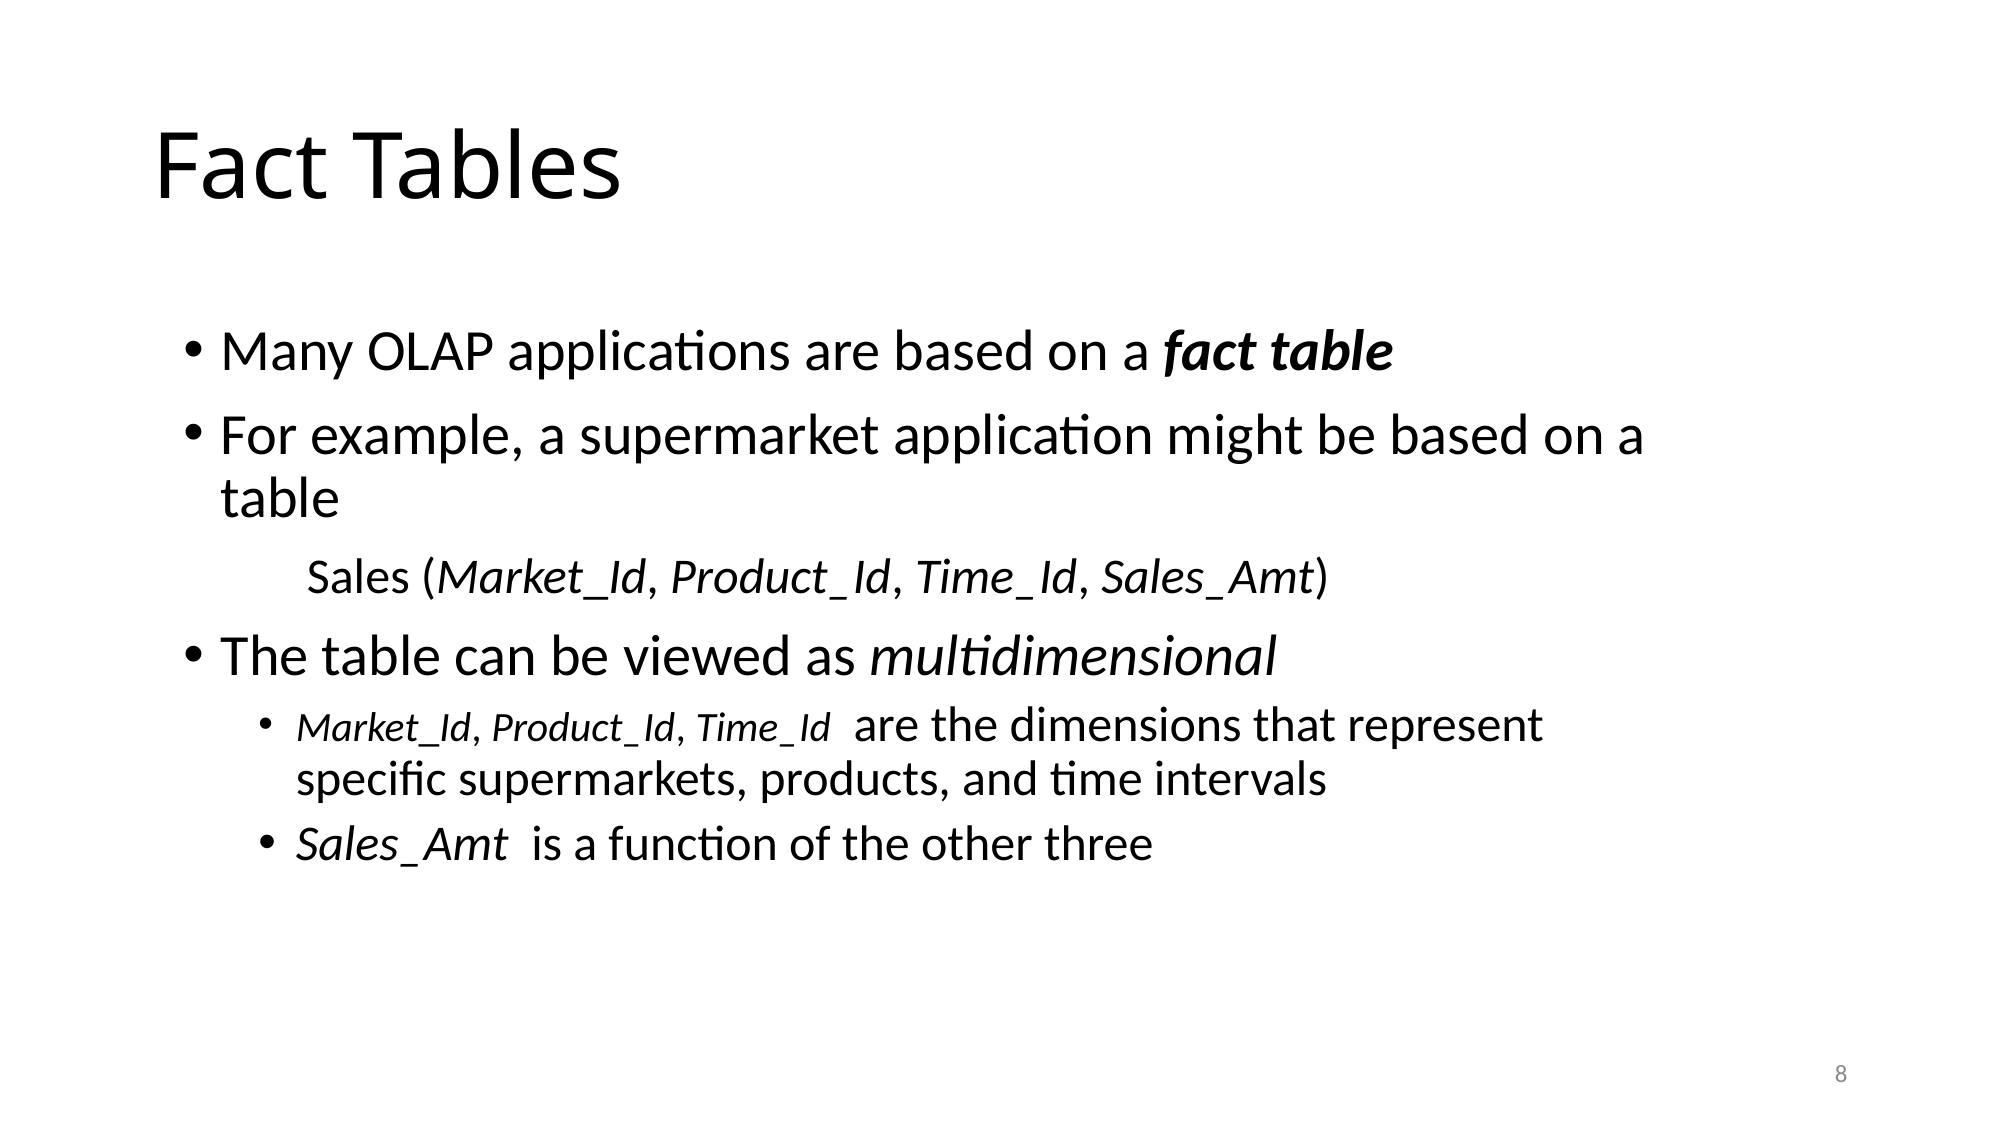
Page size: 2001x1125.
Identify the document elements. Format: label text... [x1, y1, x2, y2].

list Many OLAP applications are based on a fact table For example, a supermarket application might be based on a table Sales (Market_Id, Product_Id, Time_Id, Sales_Amt) The table can be viewed as multidimensional Market_Id, Product_Id, Time_Id are the dimensions that represent specific supermarkets, products, and time intervals Sales_Amt is a function of the other three [168, 312, 1675, 1000]
slide_number 8 [1412, 1042, 1863, 1103]
title Fact Tables [137, 59, 1863, 278]
